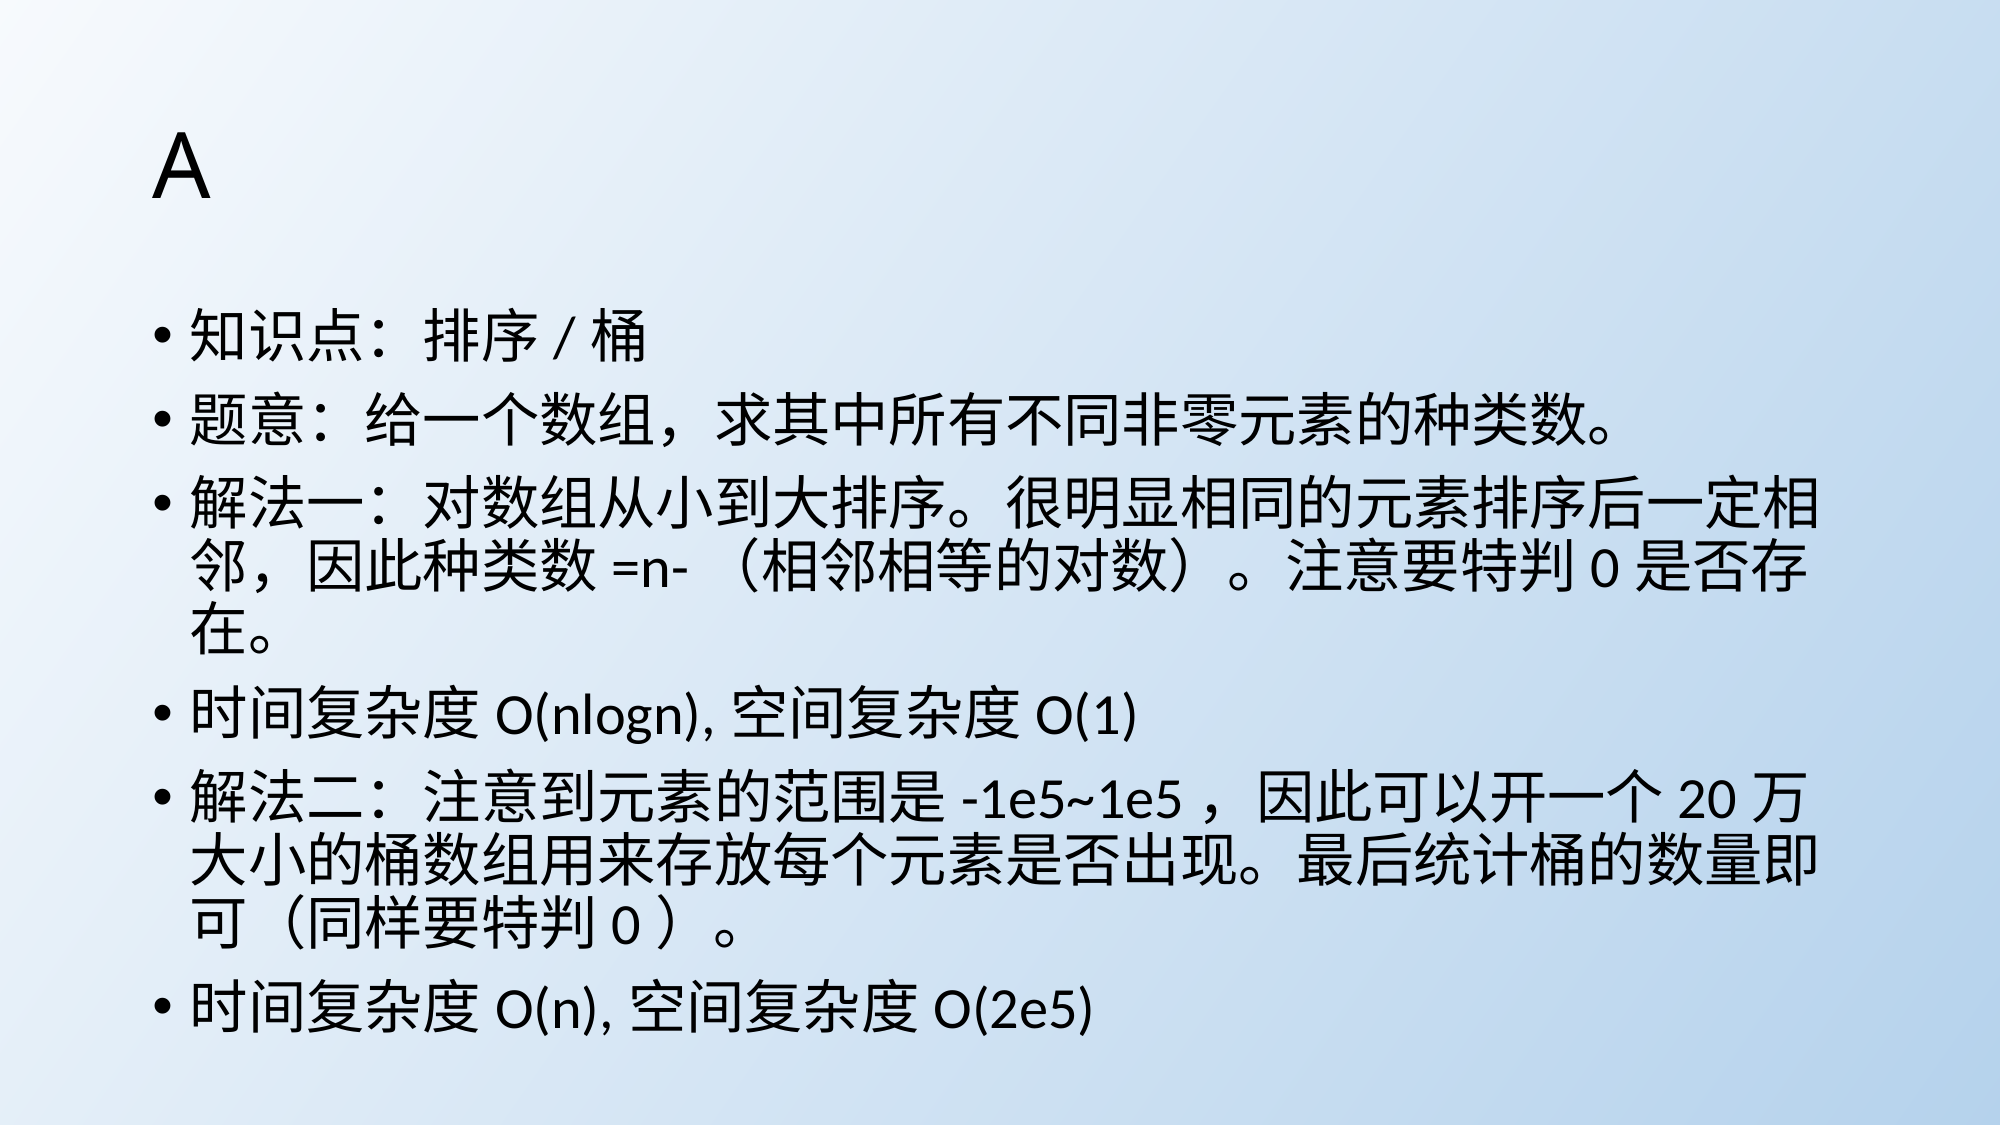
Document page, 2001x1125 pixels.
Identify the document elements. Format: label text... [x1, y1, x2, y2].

list 知识点：排序/桶 题意：给一个数组，求其中所有不同非零元素的种类数。 解法一：对数组从小到大排序。很明显相同的元素排序后一定相邻，因此种类数=n-（相邻相等的对数）。注意要特判0是否存在。 时间复杂度O(nlogn),空间复杂度O(1) 解法二：注意到元素的范围是-1e5~1e5，因此可以开一个20万大小的桶数组用来存放每个元素是否出现。最后统计桶的数量即可（同样要特判0）。 时间复杂度O(n),空间复杂度O(2e5) [137, 299, 1863, 1014]
title A [137, 59, 1863, 278]
